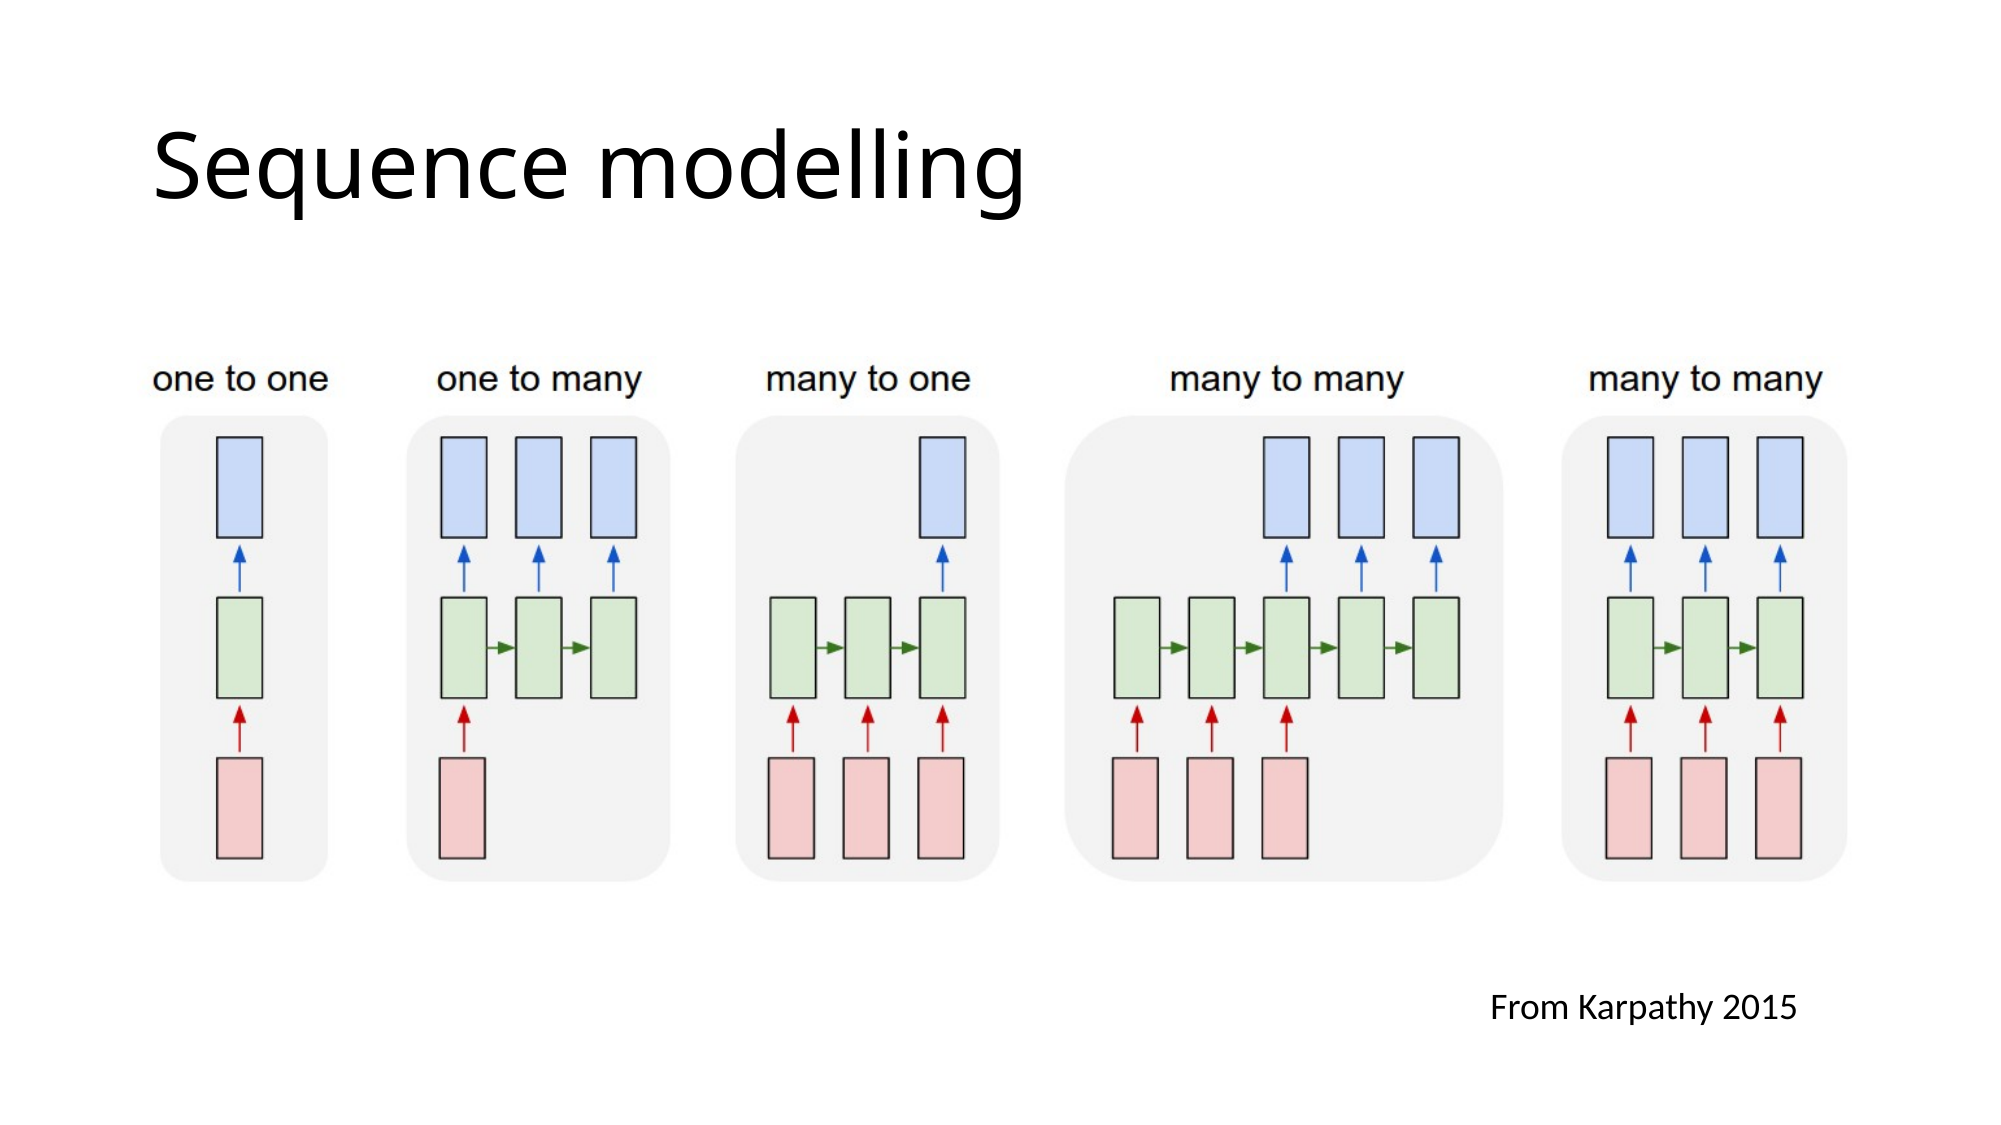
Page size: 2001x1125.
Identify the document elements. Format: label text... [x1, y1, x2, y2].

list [137, 356, 1863, 897]
text_box From Karpathy 2015 [1426, 974, 1813, 1035]
title Sequence modelling [137, 59, 1863, 278]
